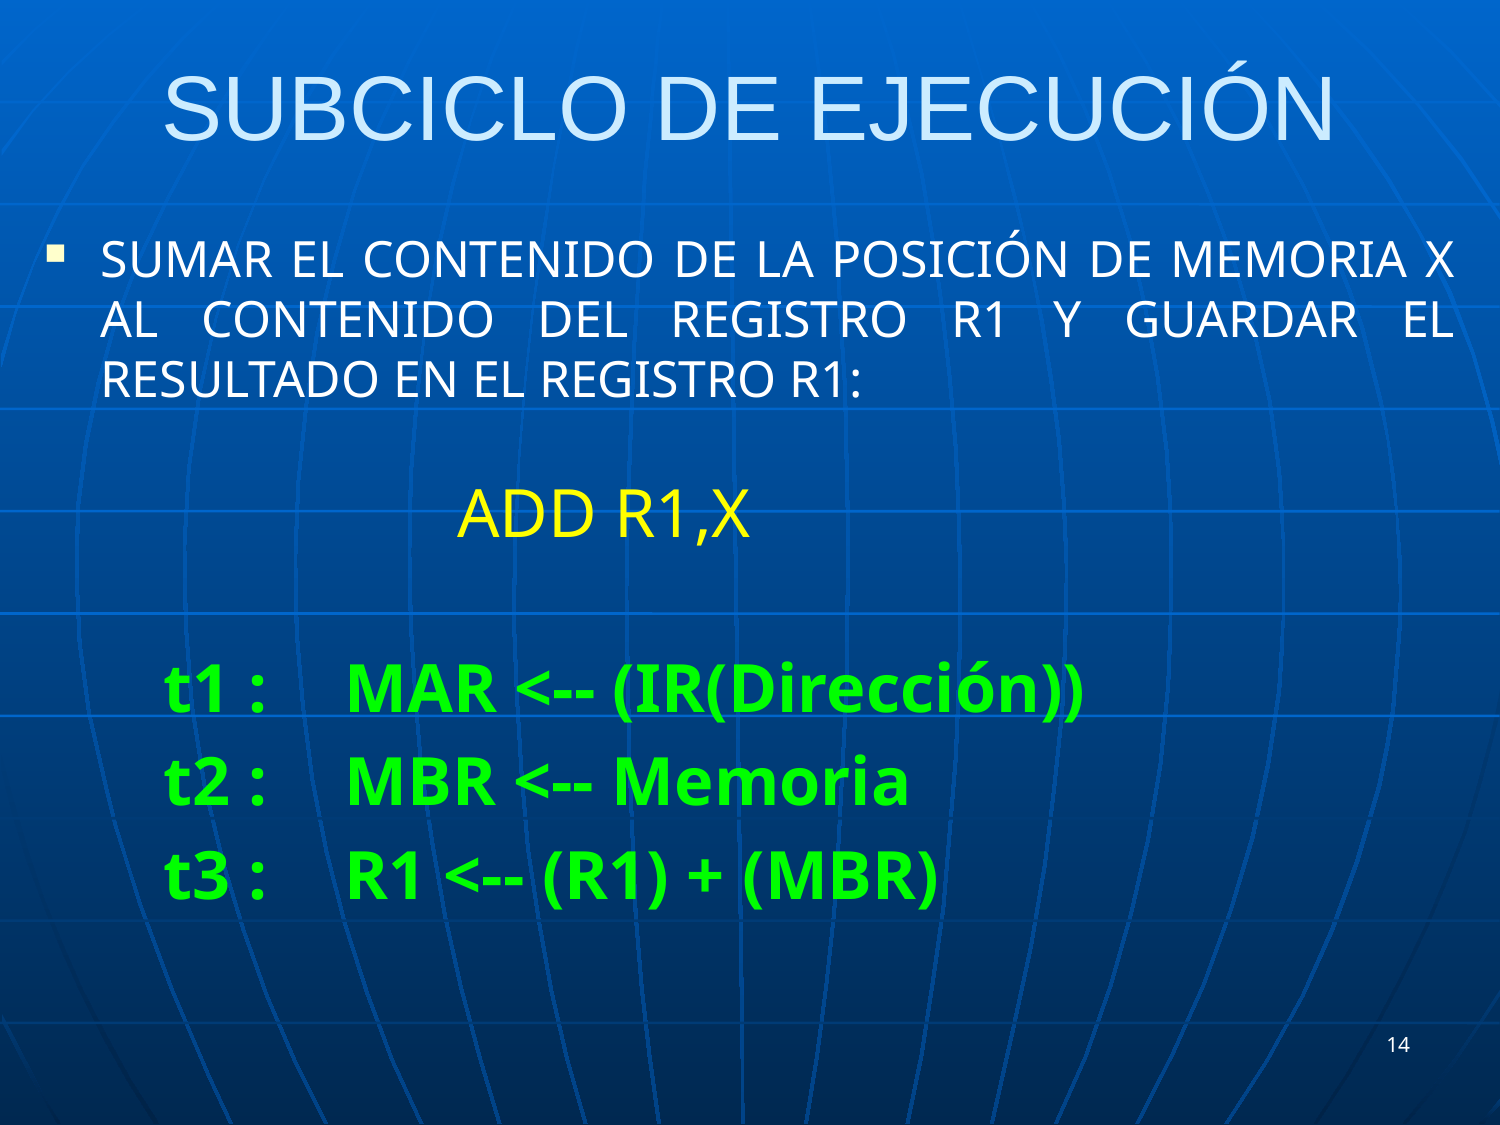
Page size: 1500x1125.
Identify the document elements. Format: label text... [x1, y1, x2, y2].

slide_number 14 [1074, 1023, 1426, 1100]
list SUMAR EL CONTENIDO DE LA POSICIÓN DE MEMORIA X AL CONTENIDO DEL REGISTRO R1 Y GUARDAR EL RESULTADO EN EL REGISTRO R1: ADD R1,X t1 : MAR <-- (IR(Dirección)) t2 : MBR <-- Memoria t3 : R1 <-- (R1) + (MBR) [29, 219, 1471, 1006]
title SUBCICLO DE EJECUCIÓN [74, 45, 1426, 162]
